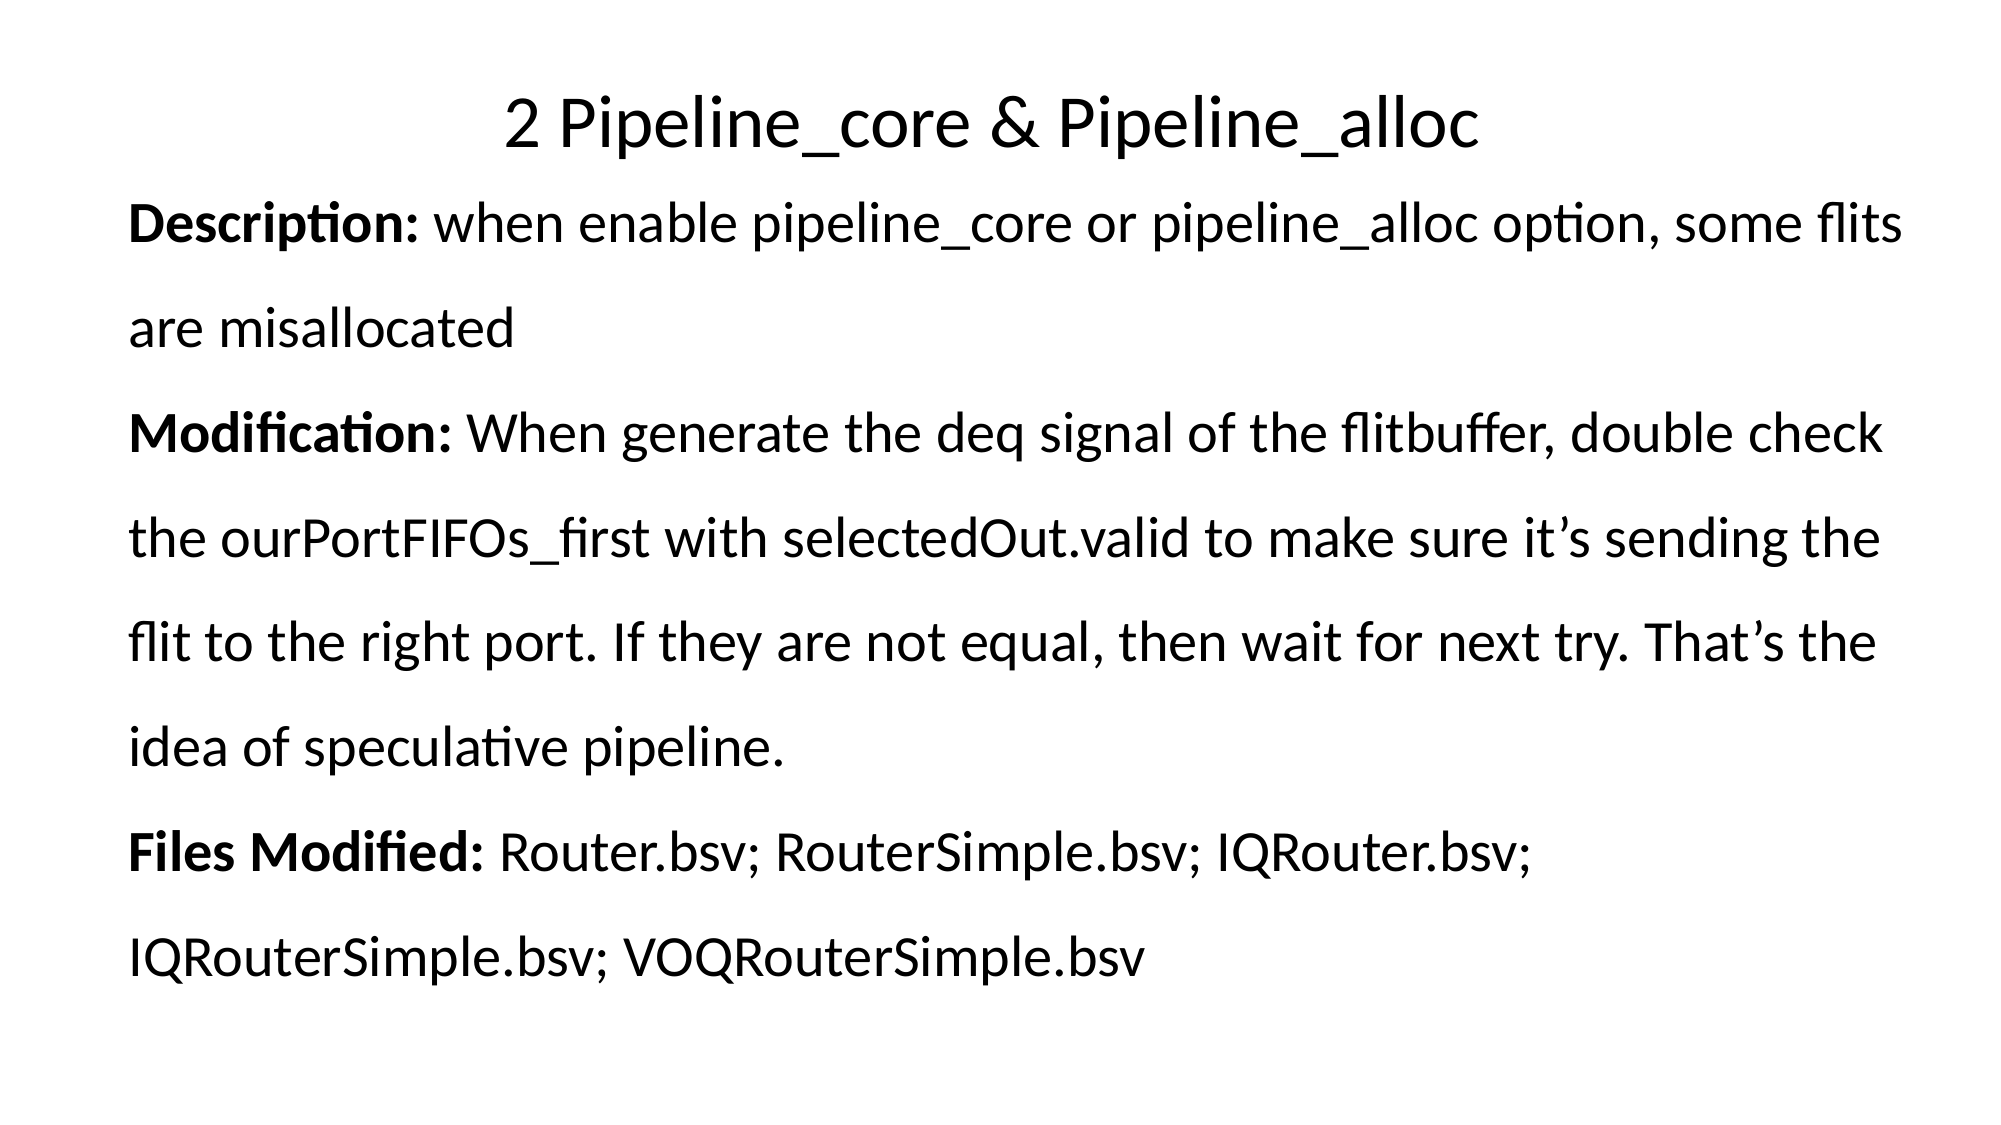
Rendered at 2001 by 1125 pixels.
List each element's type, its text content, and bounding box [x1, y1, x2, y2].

text_box 2 Pipeline_core & Pipeline_alloc [346, 65, 1638, 141]
text_box Description: when enable pipeline_core or pipeline_alloc option, some flits are misallocated Modification: When generate the deq signal of the flitbuffer, double check the ourPortFIFOs_first with selectedOut.valid to make sure it’s sending the flit to the right port. If they are not equal, then wait for next try. That’s the idea of speculative pipeline. Files Modified: Router.bsv; RouterSimple.bsv; IQRouter.bsv; IQRouterSimple.bsv; VOQRouterSimple.bsv [113, 141, 1963, 996]
